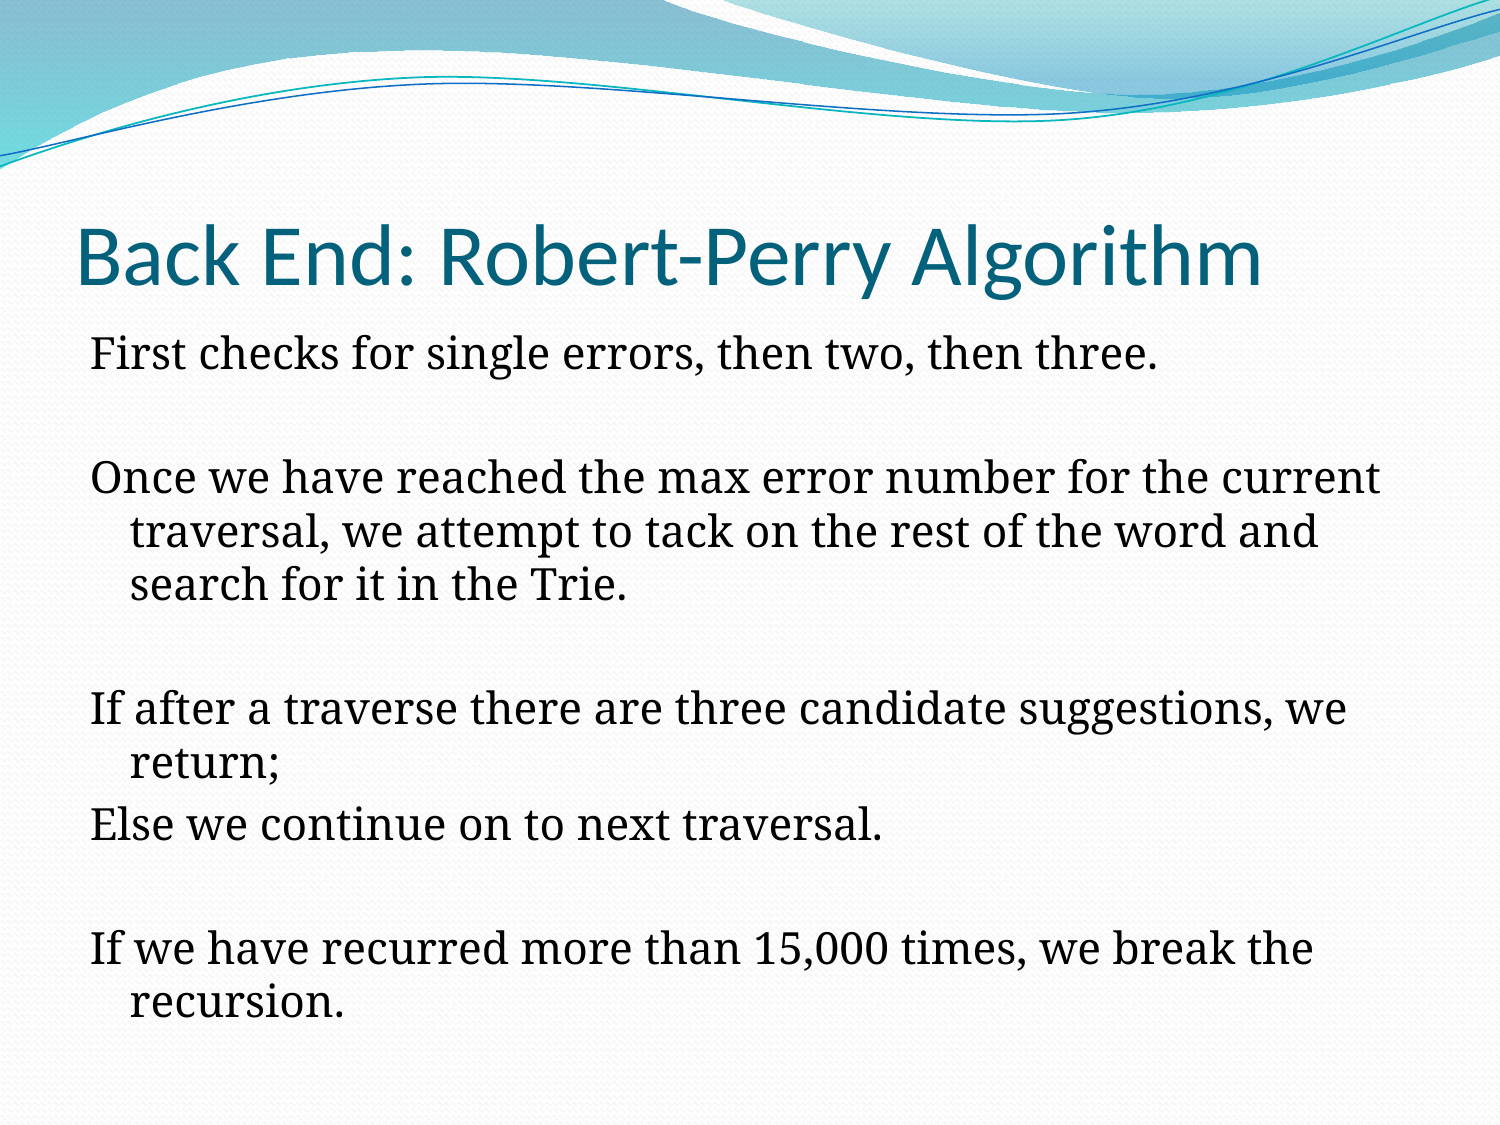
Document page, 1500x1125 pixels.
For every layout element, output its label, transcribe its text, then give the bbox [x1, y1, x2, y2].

title Back End: Robert-Perry Algorithm [75, 115, 1425, 303]
list First checks for single errors, then two, then three. Once we have reached the max error number for the current traversal, we attempt to tack on the rest of the word and search for it in the Trie. If after a traverse there are three candidate suggestions, we return; Else we continue on to next traversal. If we have recurred more than 15,000 times, we break the recursion. [75, 317, 1425, 1038]
